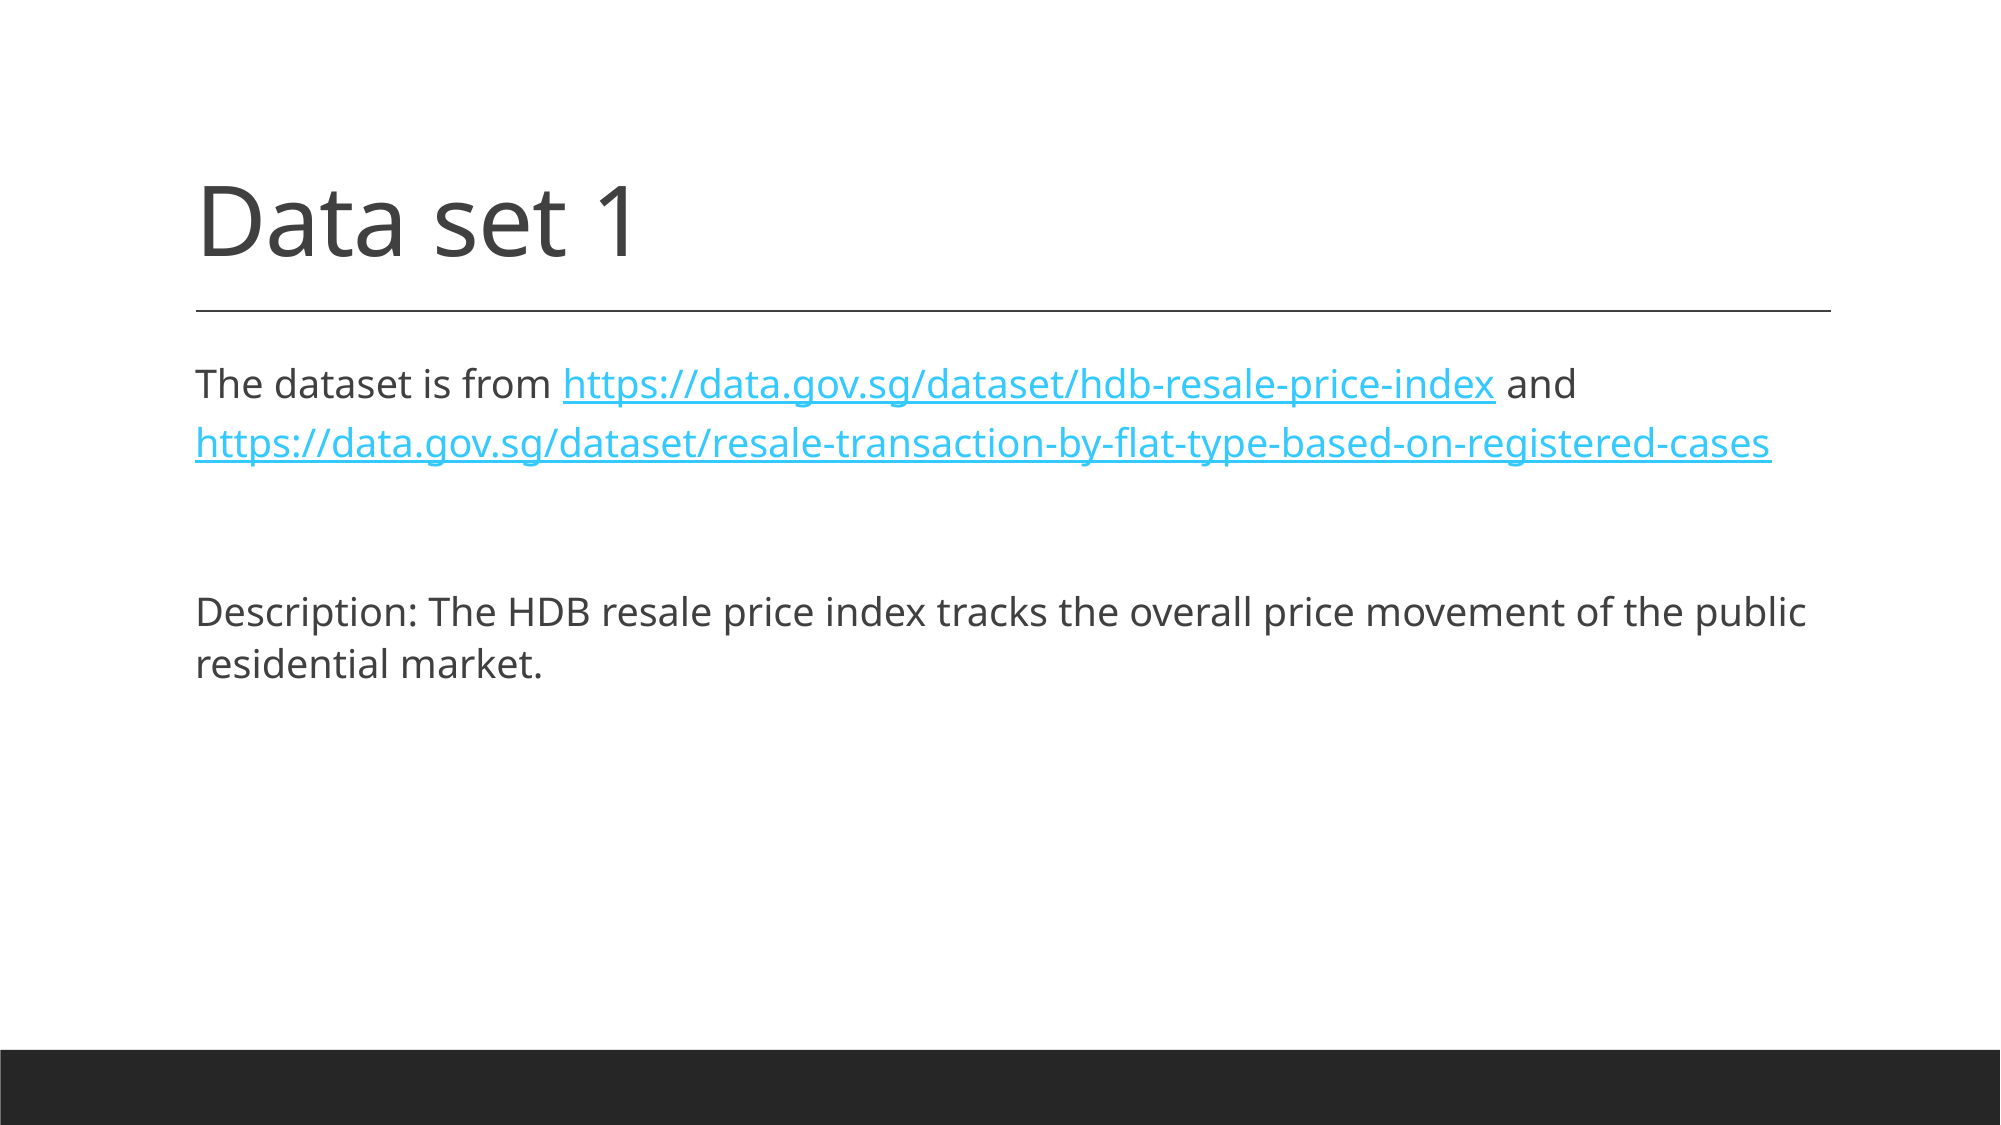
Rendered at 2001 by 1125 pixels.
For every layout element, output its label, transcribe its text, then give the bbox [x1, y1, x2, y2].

title Data set 1 [180, 47, 1830, 285]
list The dataset is from https://data.gov.sg/dataset/hdb-resale-price-index and https://data.gov.sg/dataset/resale-transaction-by-flat-type-based-on-registered-cases Description: The HDB resale price index tracks the overall price movement of the public residential market. [180, 345, 1830, 963]
